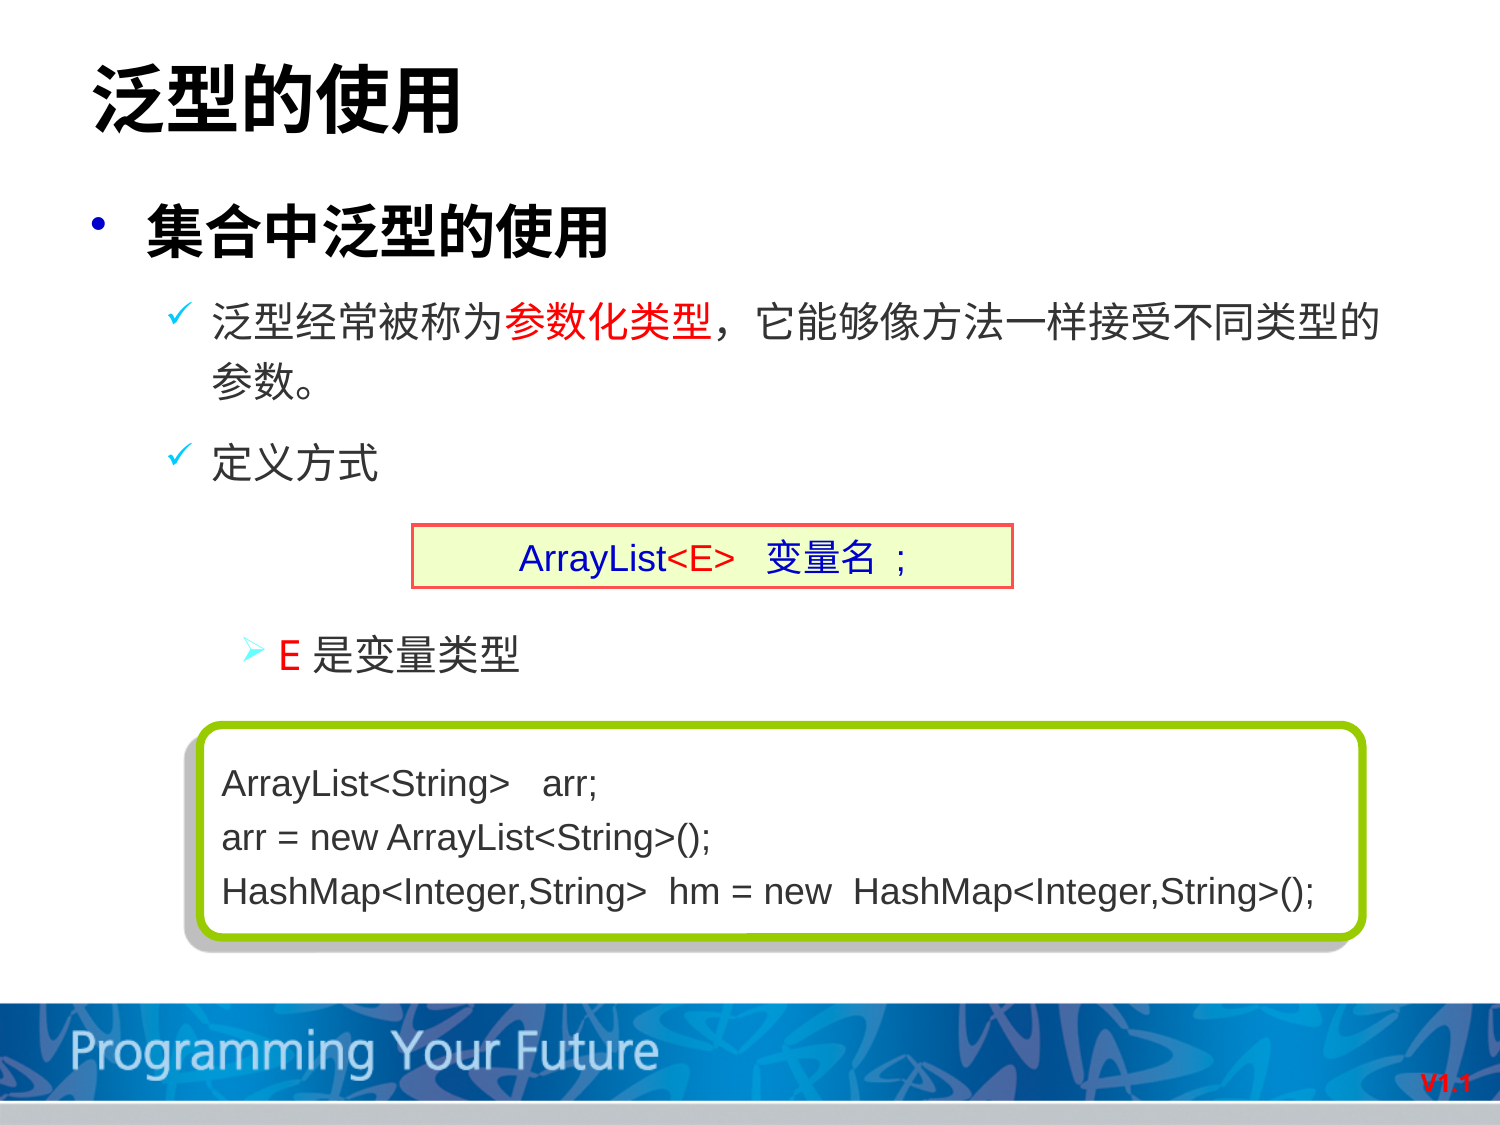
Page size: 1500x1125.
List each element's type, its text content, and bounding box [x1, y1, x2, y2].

text_box ArrayList<E> 变量名 ; [412, 524, 1013, 588]
list 集合中泛型的使用 泛型经常被称为参数化类型，它能够像方法一样接受不同类型的参数。 定义方式 E是变量类型 [74, 187, 1426, 907]
picture [0, 997, 1500, 1125]
title 泛型的使用 [74, 44, 1271, 162]
text_box ArrayList<String> arr; arr = new ArrayList<String>(); HashMap<Integer,String> hm = new HashMap<Integer,String>(); [200, 724, 1363, 938]
